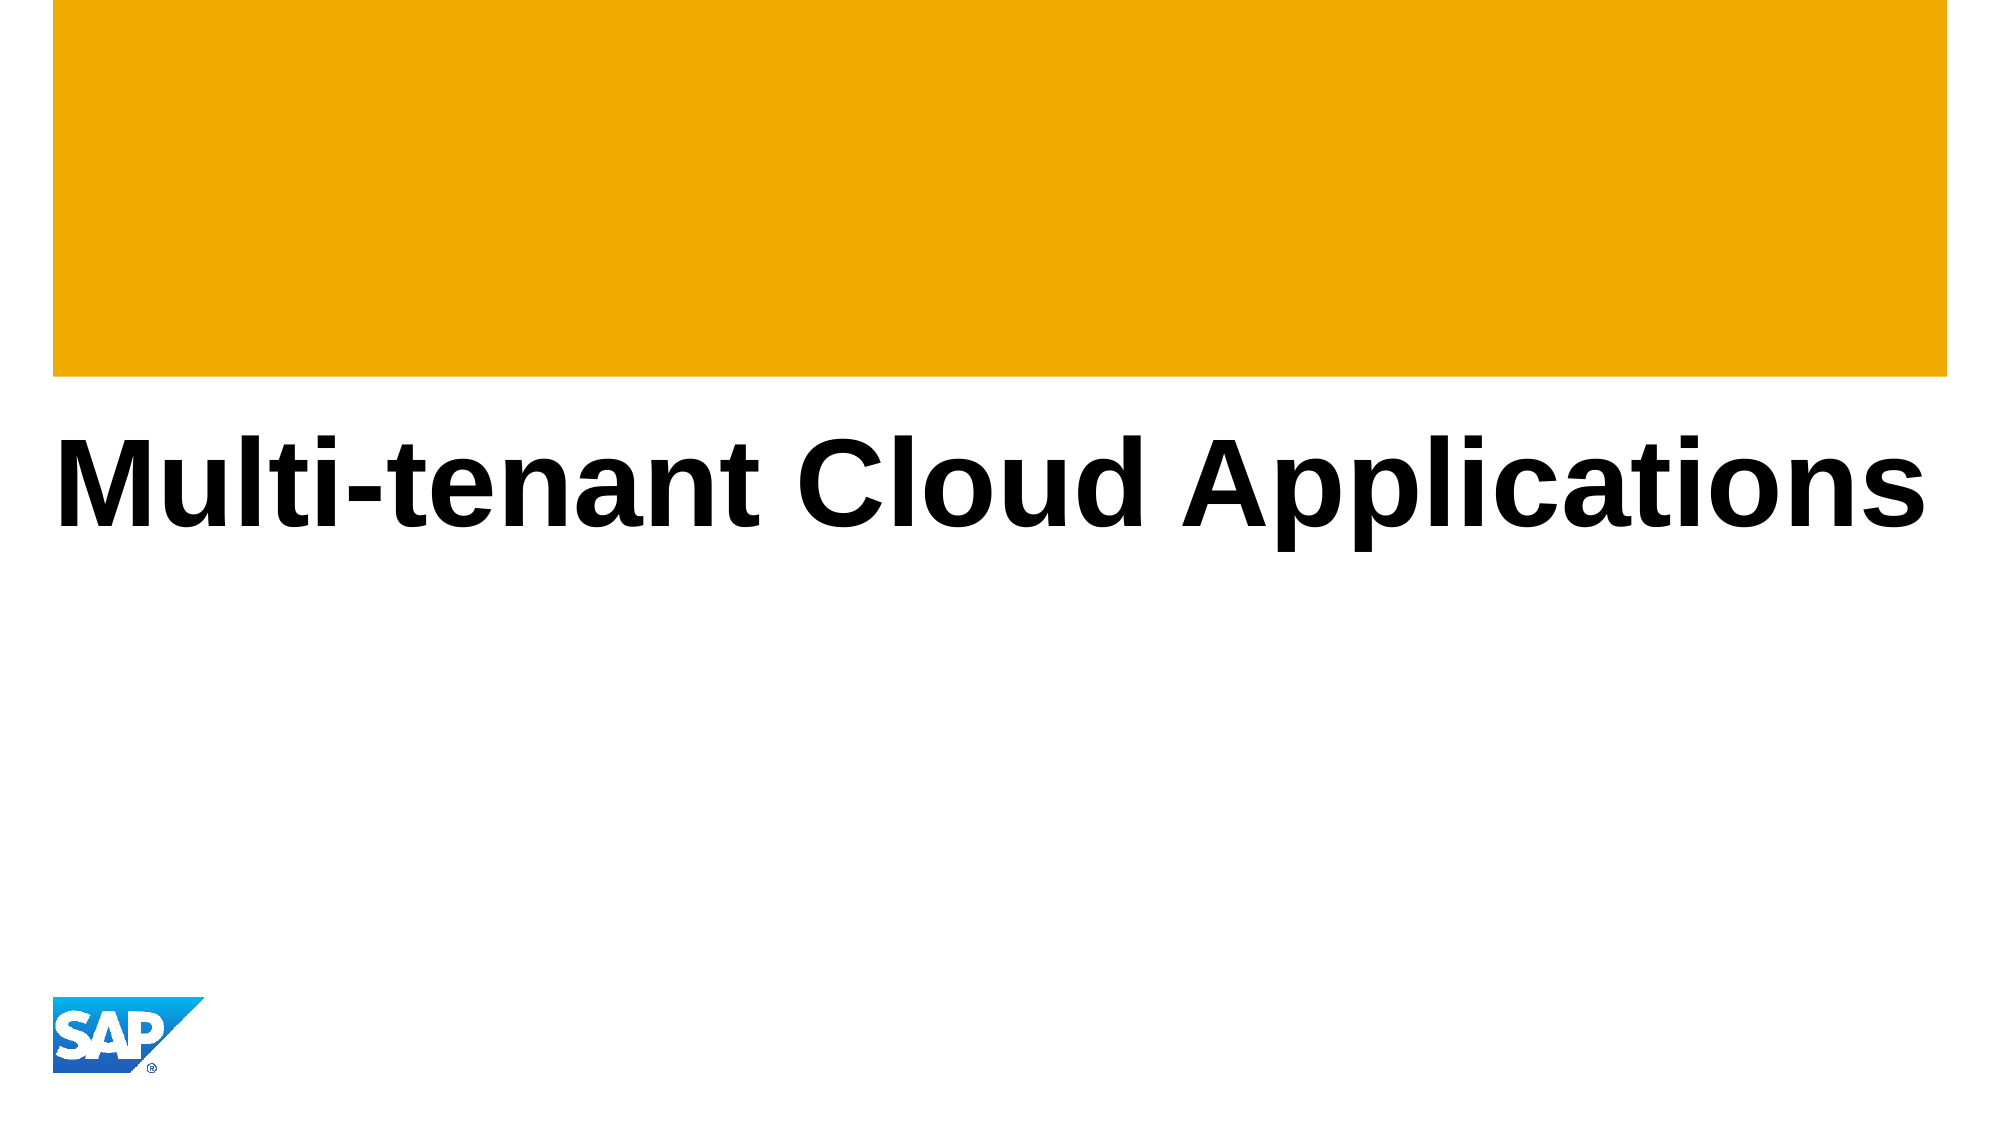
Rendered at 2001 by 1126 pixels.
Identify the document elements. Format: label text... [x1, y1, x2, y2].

title Multi-tenant Cloud Applications [53, 401, 1947, 553]
picture [53, 1000, 204, 1073]
